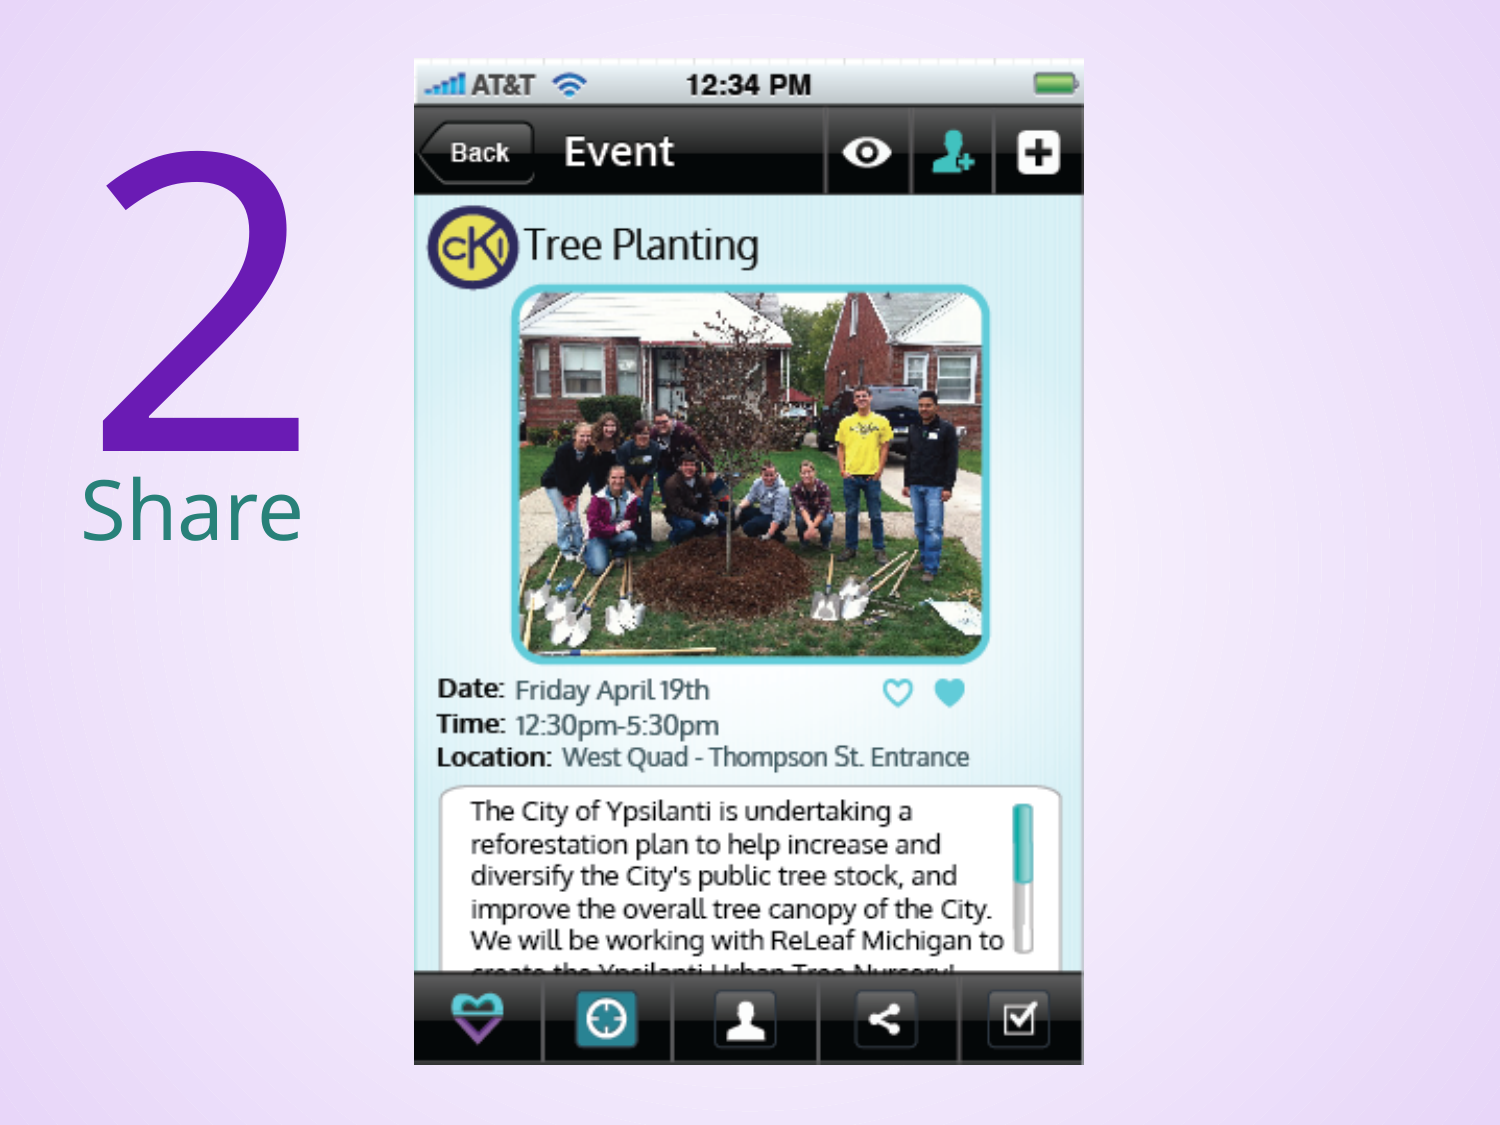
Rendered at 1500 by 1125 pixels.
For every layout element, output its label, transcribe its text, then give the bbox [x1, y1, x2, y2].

text_box 2 [68, 29, 335, 542]
picture [414, 58, 1084, 1065]
text_box Share [66, 450, 320, 565]
